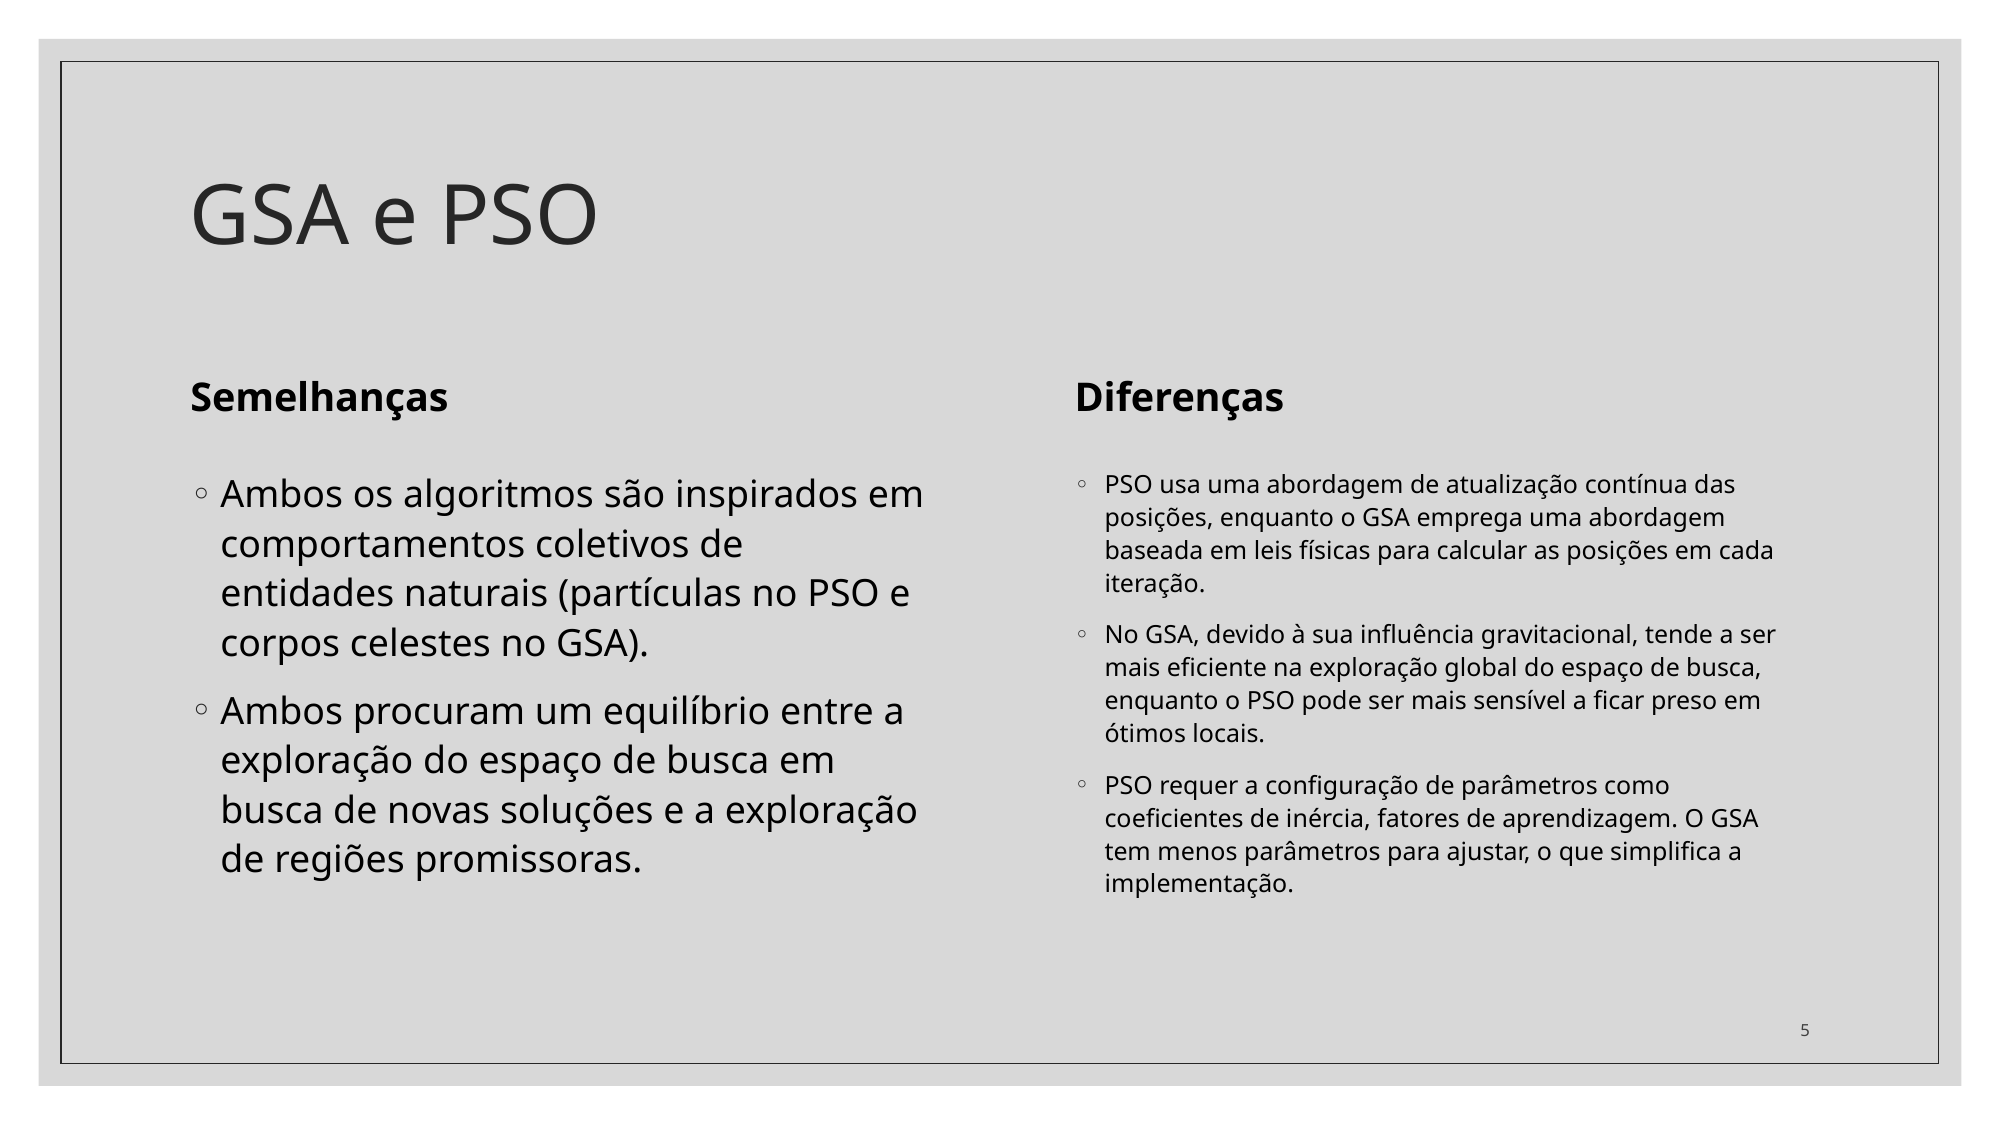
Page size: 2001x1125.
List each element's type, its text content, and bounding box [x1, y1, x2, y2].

list Semelhanças [175, 340, 941, 446]
list Diferenças [1059, 340, 1825, 446]
list PSO usa uma abordagem de atualização contínua das posições, enquanto o GSA emprega uma abordagem baseada em leis físicas para calcular as posições em cada iteração. No GSA, devido à sua influência gravitacional, tende a ser mais eficiente na exploração global do espaço de busca, enquanto o PSO pode ser mais sensível a ficar preso em ótimos locais. PSO requer a configuração de parâmetros como coeficientes de inércia, fatores de aprendizagem. O GSA tem menos parâmetros para ajustar, o que simplifica a implementação. [1059, 458, 1825, 978]
list Ambos os algoritmos são inspirados em comportamentos coletivos de entidades naturais (partículas no PSO e corpos celestes no GSA). Ambos procuram um equilíbrio entre a exploração do espaço de busca em busca de novas soluções e a exploração de regiões promissoras. [175, 458, 941, 978]
slide_number 5 [1687, 990, 1825, 1050]
title GSA e PSO [174, 105, 1825, 331]
